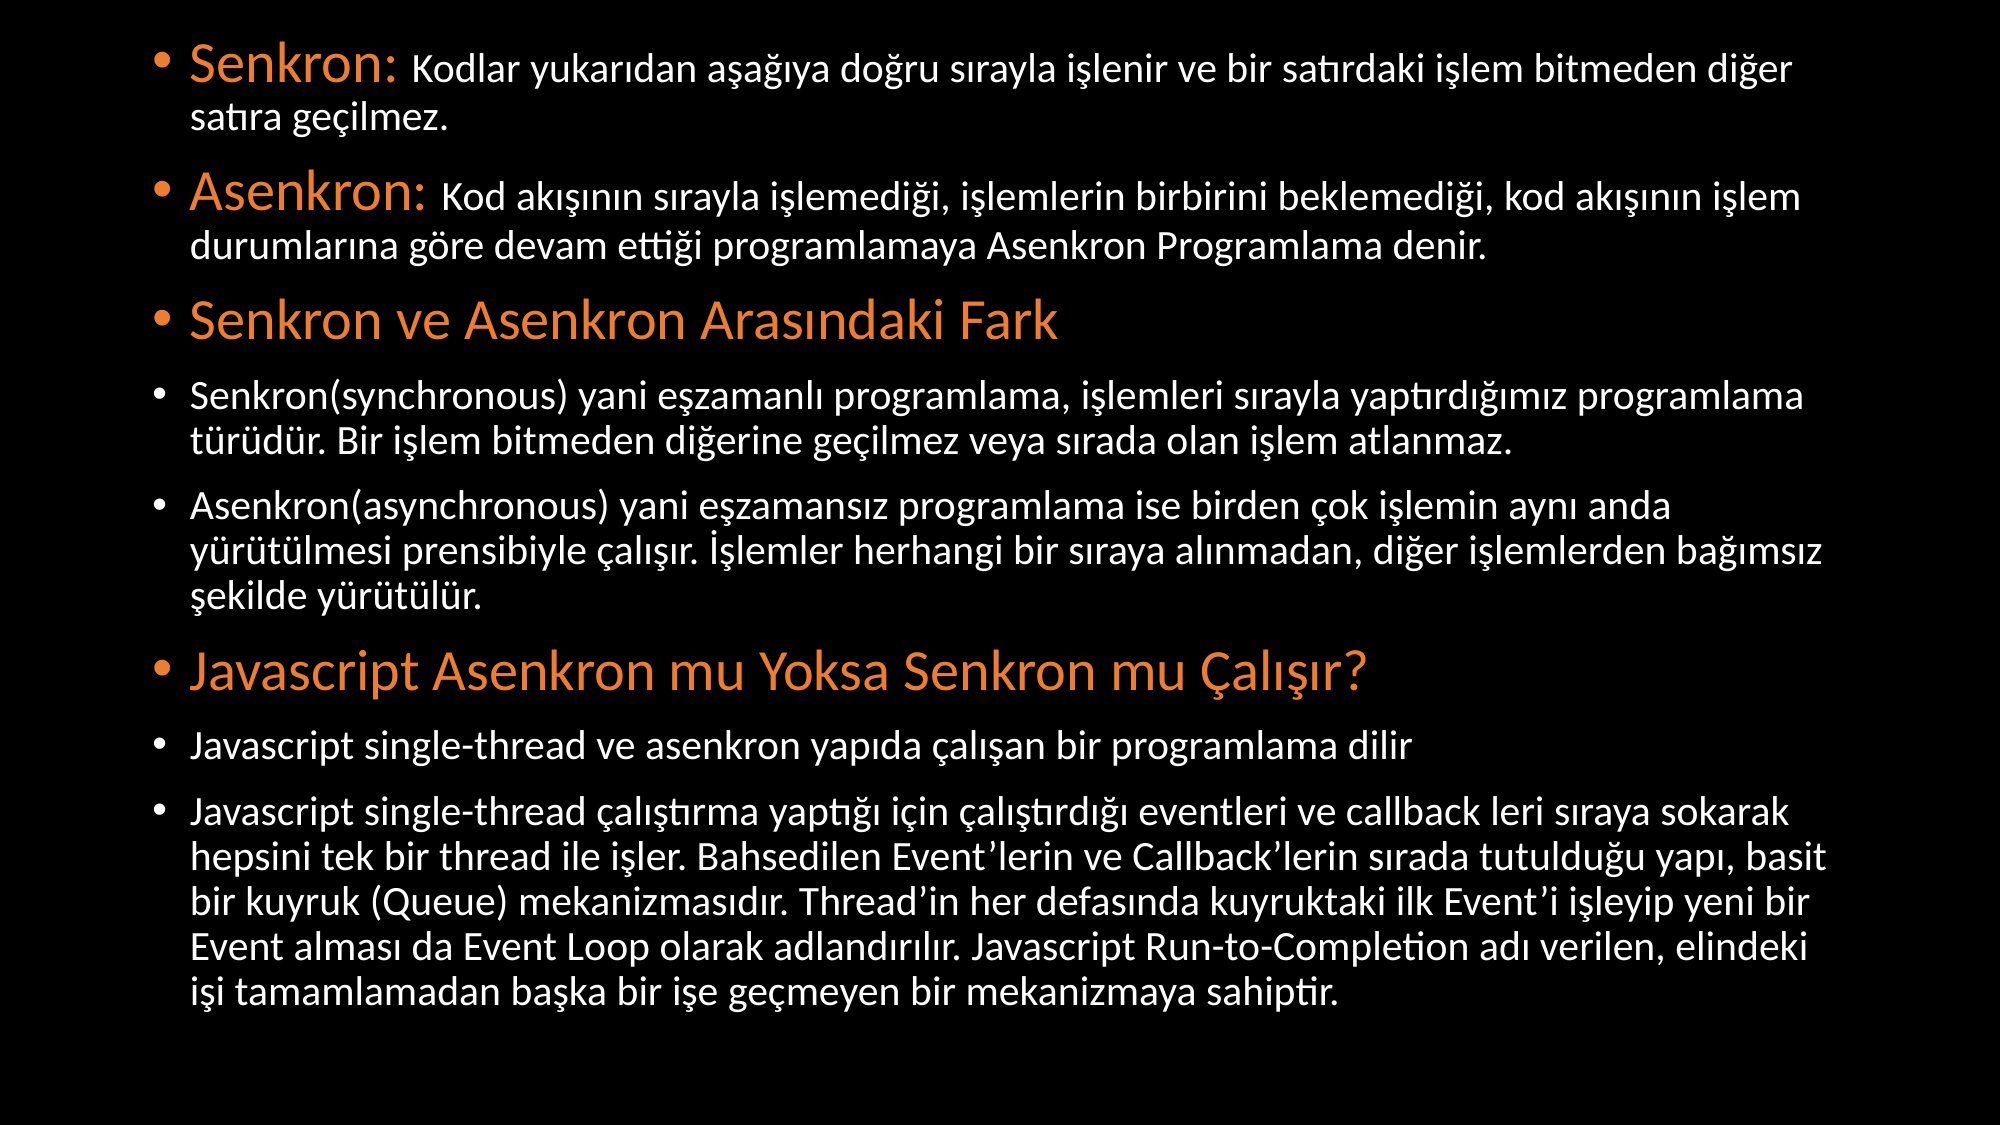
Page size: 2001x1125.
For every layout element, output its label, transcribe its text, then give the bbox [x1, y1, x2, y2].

list Senkron: Kodlar yukarıdan aşağıya doğru sırayla işlenir ve bir satırdaki işlem bitmeden diğer satıra geçilmez. Asenkron: Kod akışının sırayla işlemediği, işlemlerin birbirini beklemediği, kod akışının işlem durumlarına göre devam ettiği programlamaya Asenkron Programlama denir. Senkron ve Asenkron Arasındaki Fark Senkron(synchronous) yani eşzamanlı programlama, işlemleri sırayla yaptırdığımız programlama türüdür. Bir işlem bitmeden diğerine geçilmez veya sırada olan işlem atlanmaz. Asenkron(asynchronous) yani eşzamansız programlama ise birden çok işlemin aynı anda yürütülmesi prensibiyle çalışır. İşlemler herhangi bir sıraya alınmadan, diğer işlemlerden bağımsız şekilde yürütülür. Javascript Asenkron mu Yoksa Senkron mu Çalışır? Javascript single-thread ve asenkron yapıda çalışan bir programlama dilir Javascript single-thread çalıştırma yaptığı için çalıştırdığı eventleri ve callback leri sıraya sokarak hepsini tek bir thread ile işler. Bahsedilen Event’lerin ve Callback’lerin sırada tutulduğu yapı, basit bir kuyruk (Queue) mekanizmasıdır. Thread’in her defasında kuyruktaki ilk Event’i işleyip yeni bir Event alması da Event Loop olarak adlandırılır. Javascript Run-to-Completion adı verilen, elindeki işi tamamlamadan başka bir işe geçmeyen bir mekanizmaya sahiptir. [137, 24, 1863, 1107]
